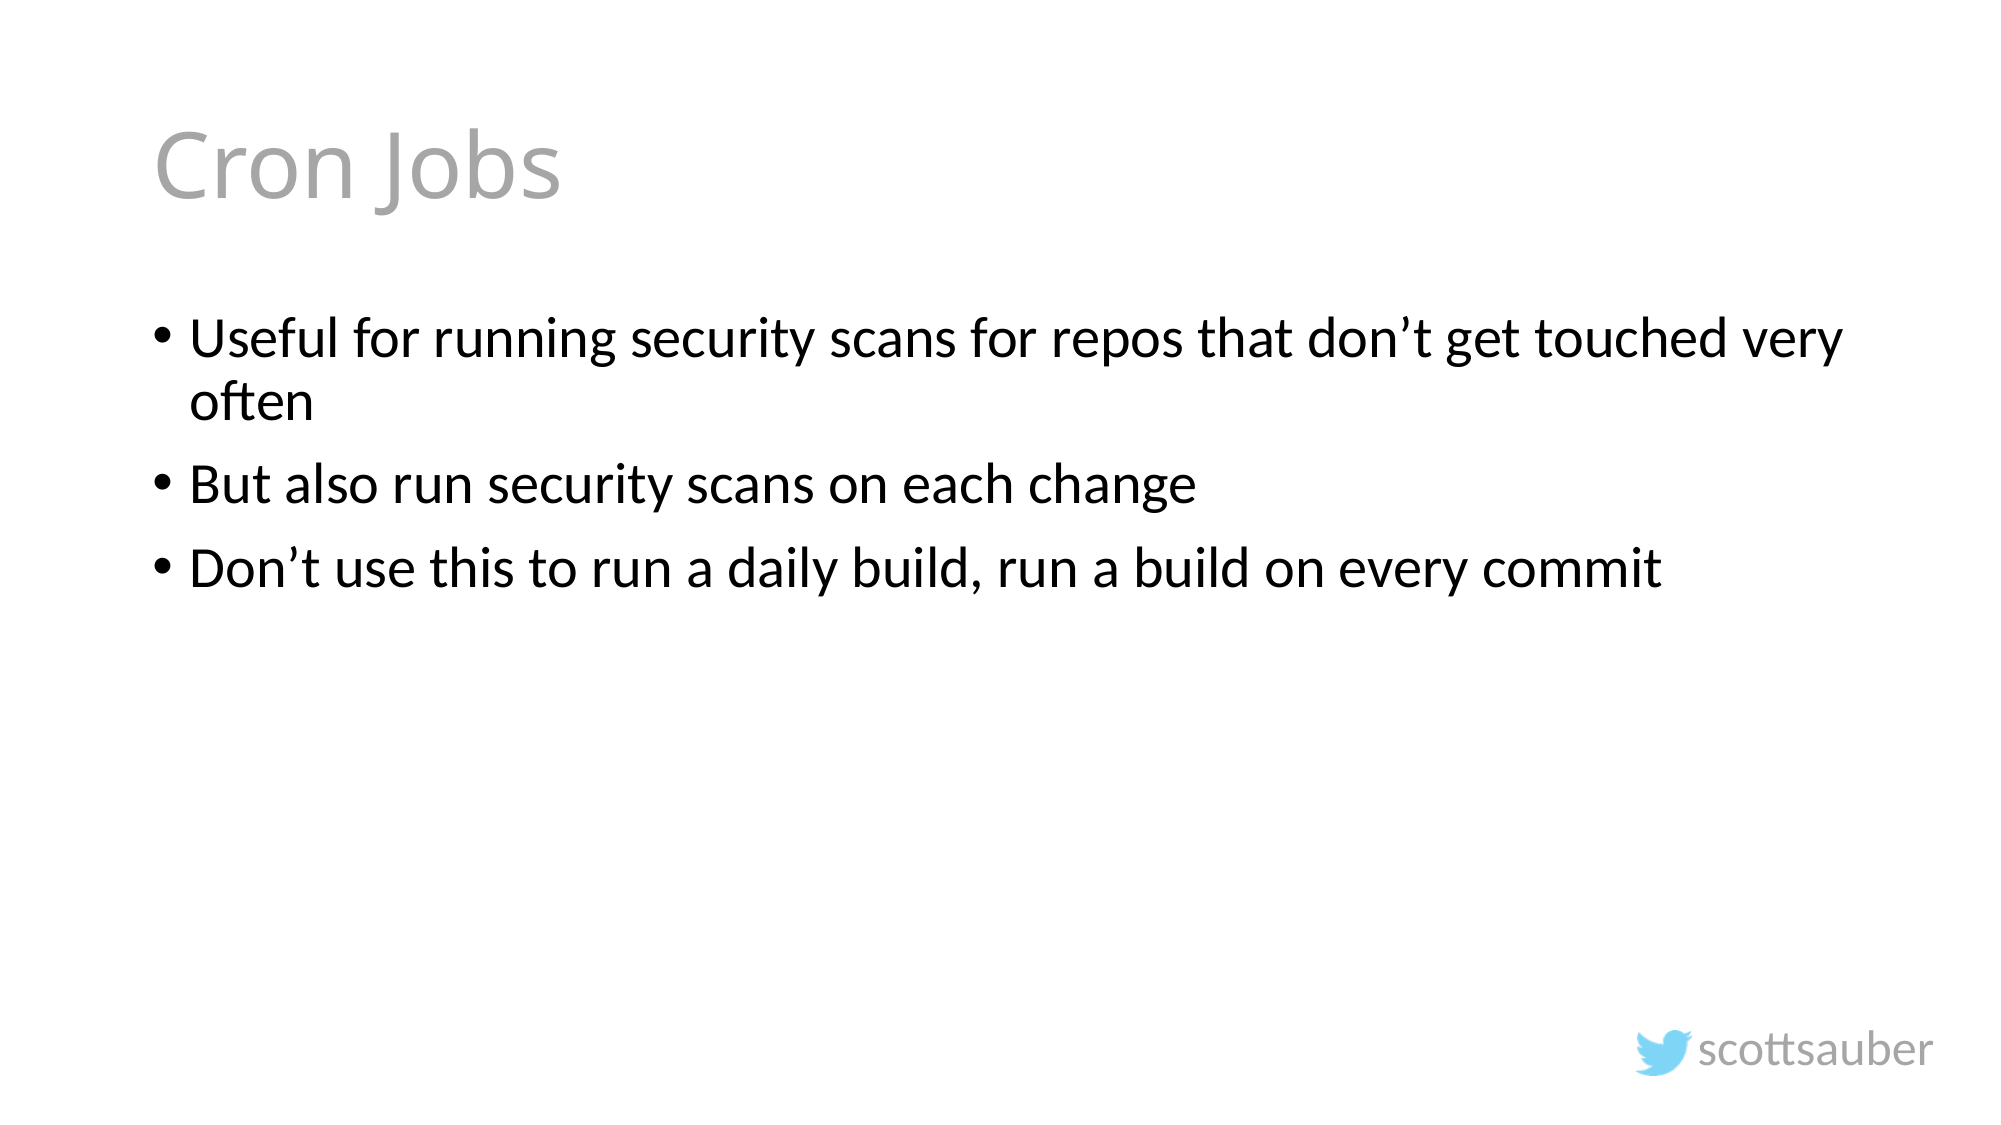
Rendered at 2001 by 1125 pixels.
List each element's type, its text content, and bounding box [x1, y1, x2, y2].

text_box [1635, 1014, 1986, 1093]
list Useful for running security scans for repos that don’t get touched very often But also run security scans on each change Don’t use this to run a daily build, run a build on every commit [137, 299, 1906, 1110]
title Cron Jobs [137, 59, 1945, 278]
